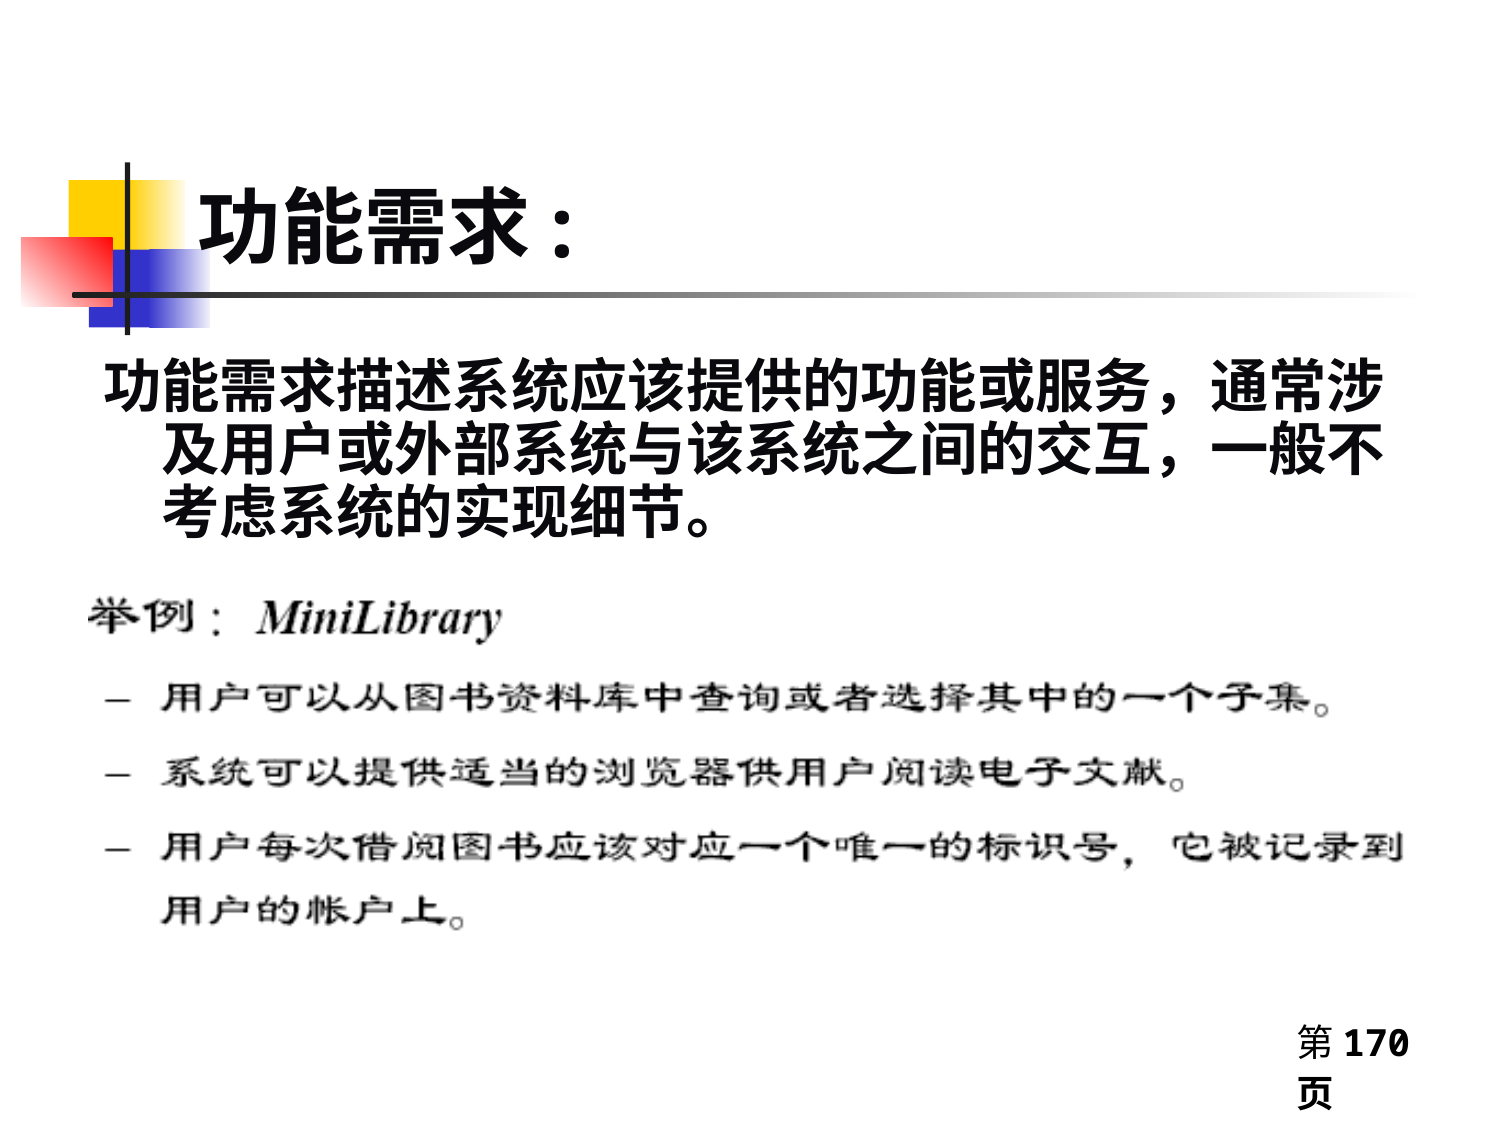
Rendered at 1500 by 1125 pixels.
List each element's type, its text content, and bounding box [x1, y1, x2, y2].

list 功能需求描述系统应该提供的功能或服务，通常涉及用户或外部系统与该系统之间的交互，一般不考虑系统的实现细节。 [88, 349, 1424, 1090]
picture [88, 585, 1412, 958]
text_box 功能需求: [183, 148, 1330, 299]
